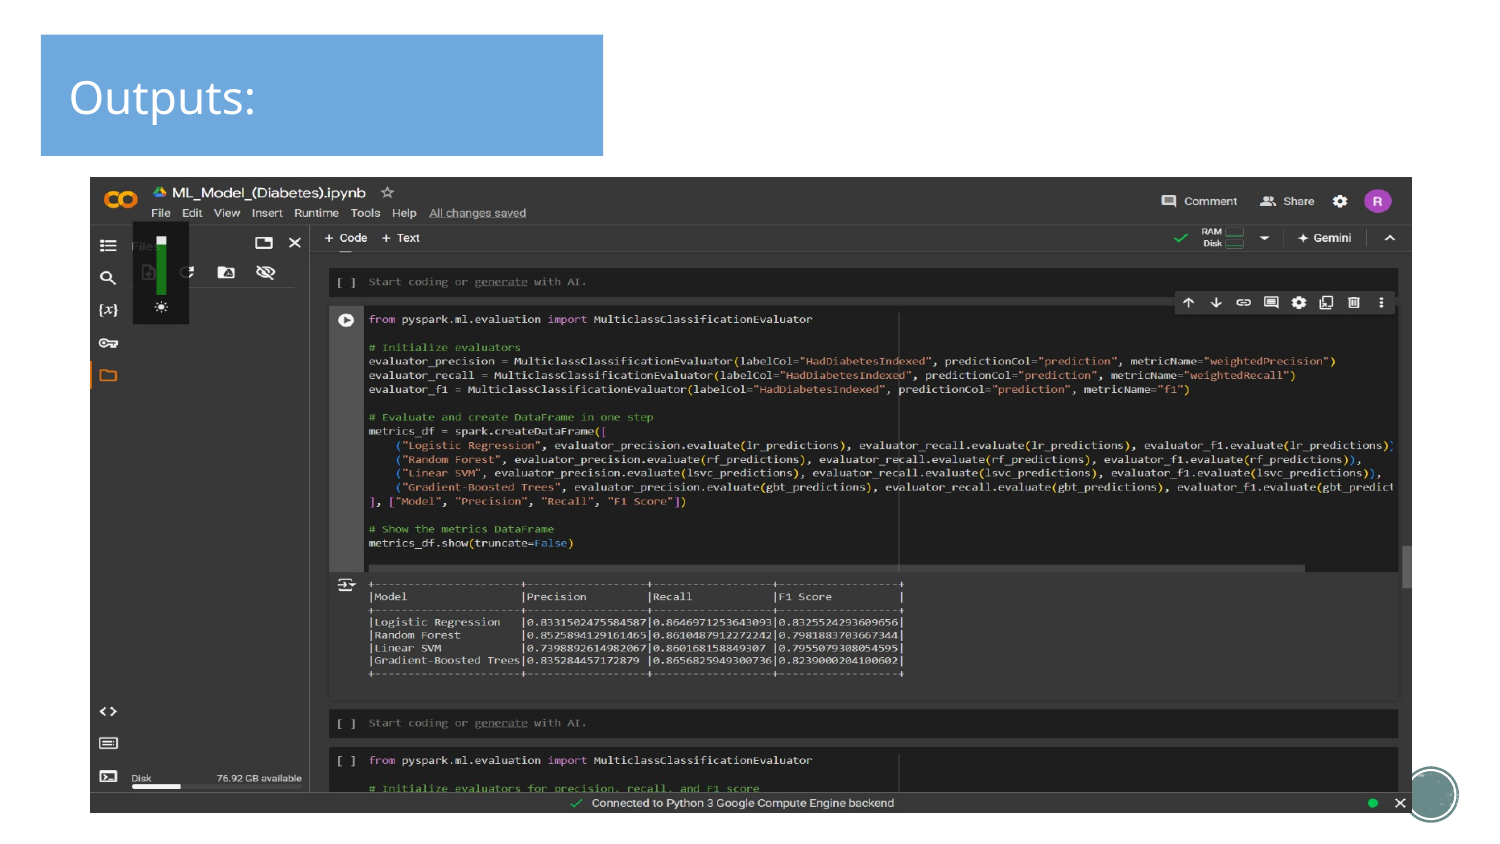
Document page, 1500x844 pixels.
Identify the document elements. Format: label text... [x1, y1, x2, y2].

title Outputs: [53, 0, 818, 139]
picture [90, 177, 1410, 813]
text_box [40, 34, 604, 156]
